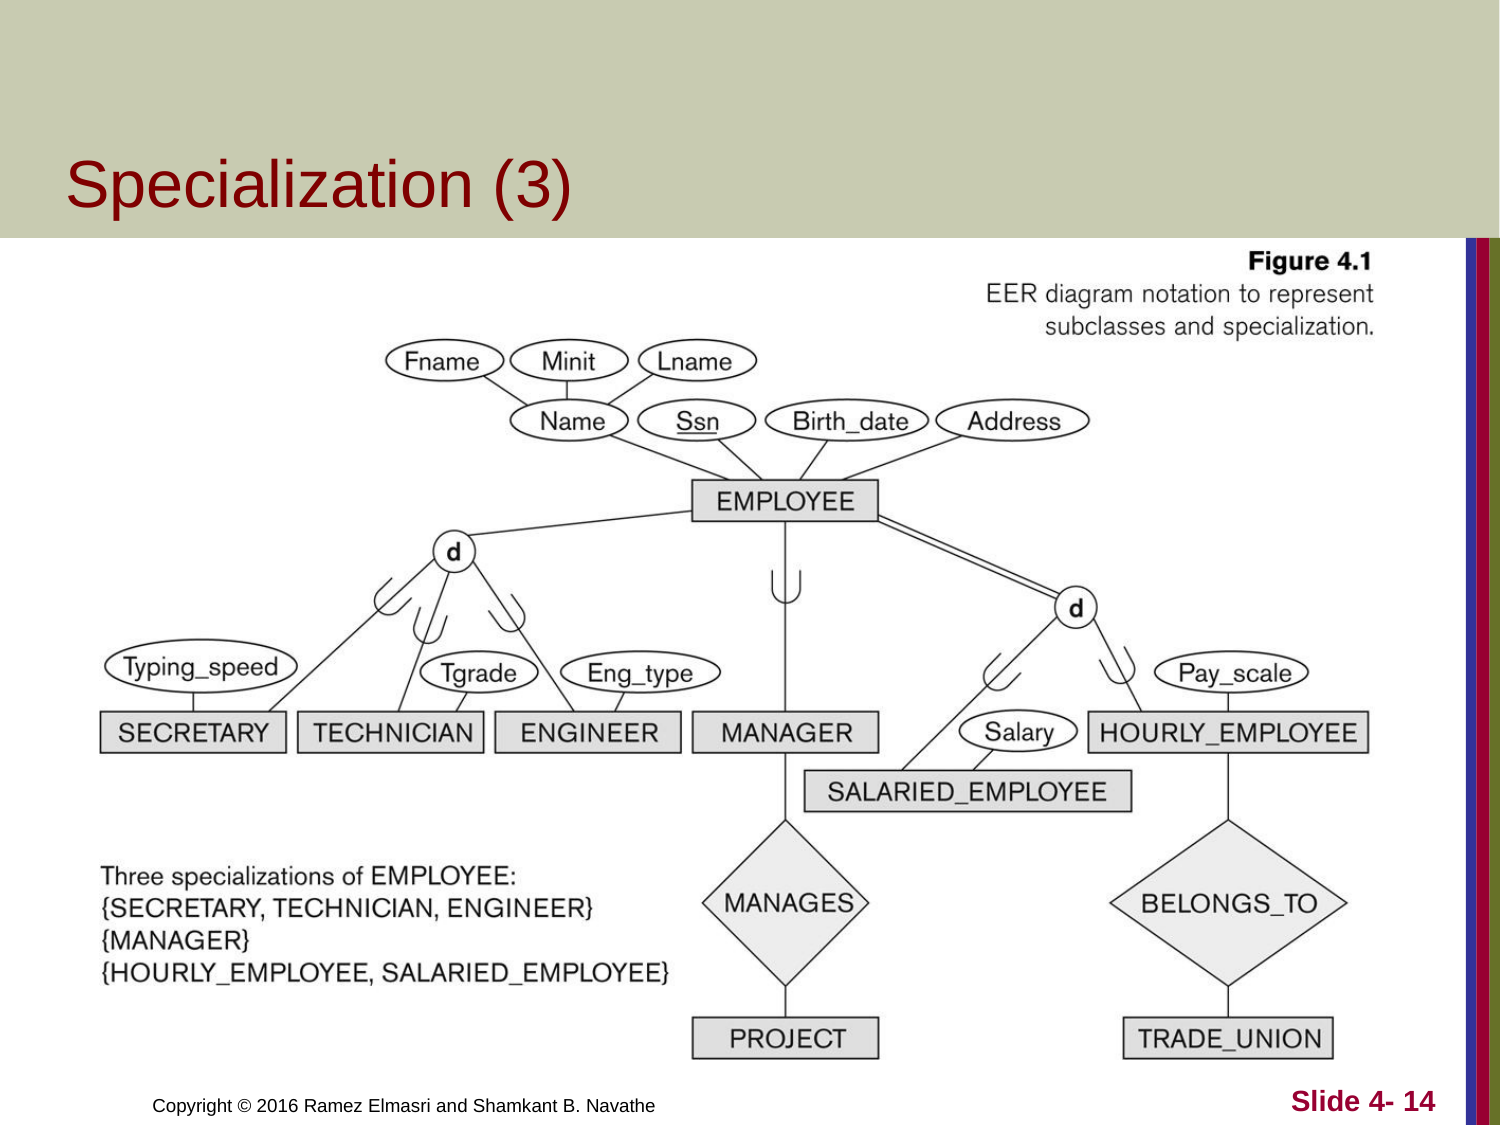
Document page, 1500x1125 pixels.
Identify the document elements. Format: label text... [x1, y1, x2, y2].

footer Copyright © 2016 Ramez Elmasri and Shamkant B. Navathe [150, 1093, 657, 1125]
slide_number Slide 4- 14 [1288, 1082, 1442, 1125]
title Specialization (3) [62, 138, 579, 329]
picture [99, 249, 1376, 1061]
